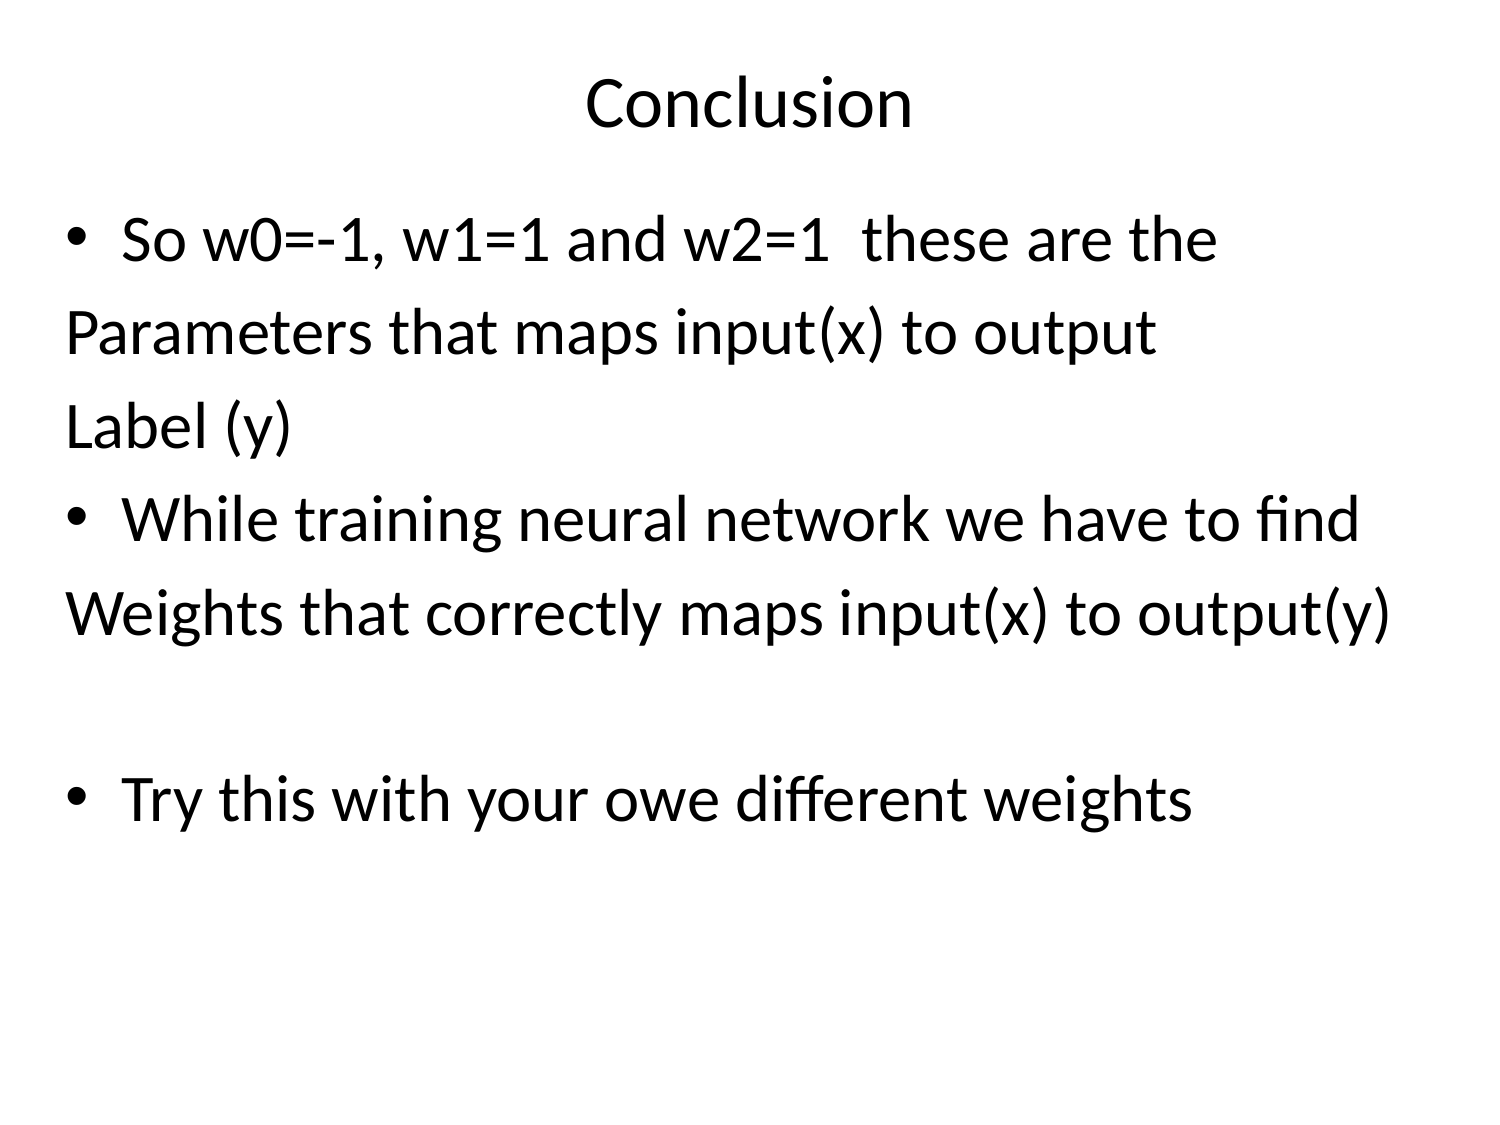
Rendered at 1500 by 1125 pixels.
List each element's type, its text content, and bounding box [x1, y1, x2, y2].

title Conclusion [75, 45, 1425, 150]
list So w0=-1, w1=1 and w2=1 these are the Parameters that maps input(x) to output Label (y) While training neural network we have to find Weights that correctly maps input(x) to output(y) Try this with your owe different weights [50, 187, 1450, 1088]
